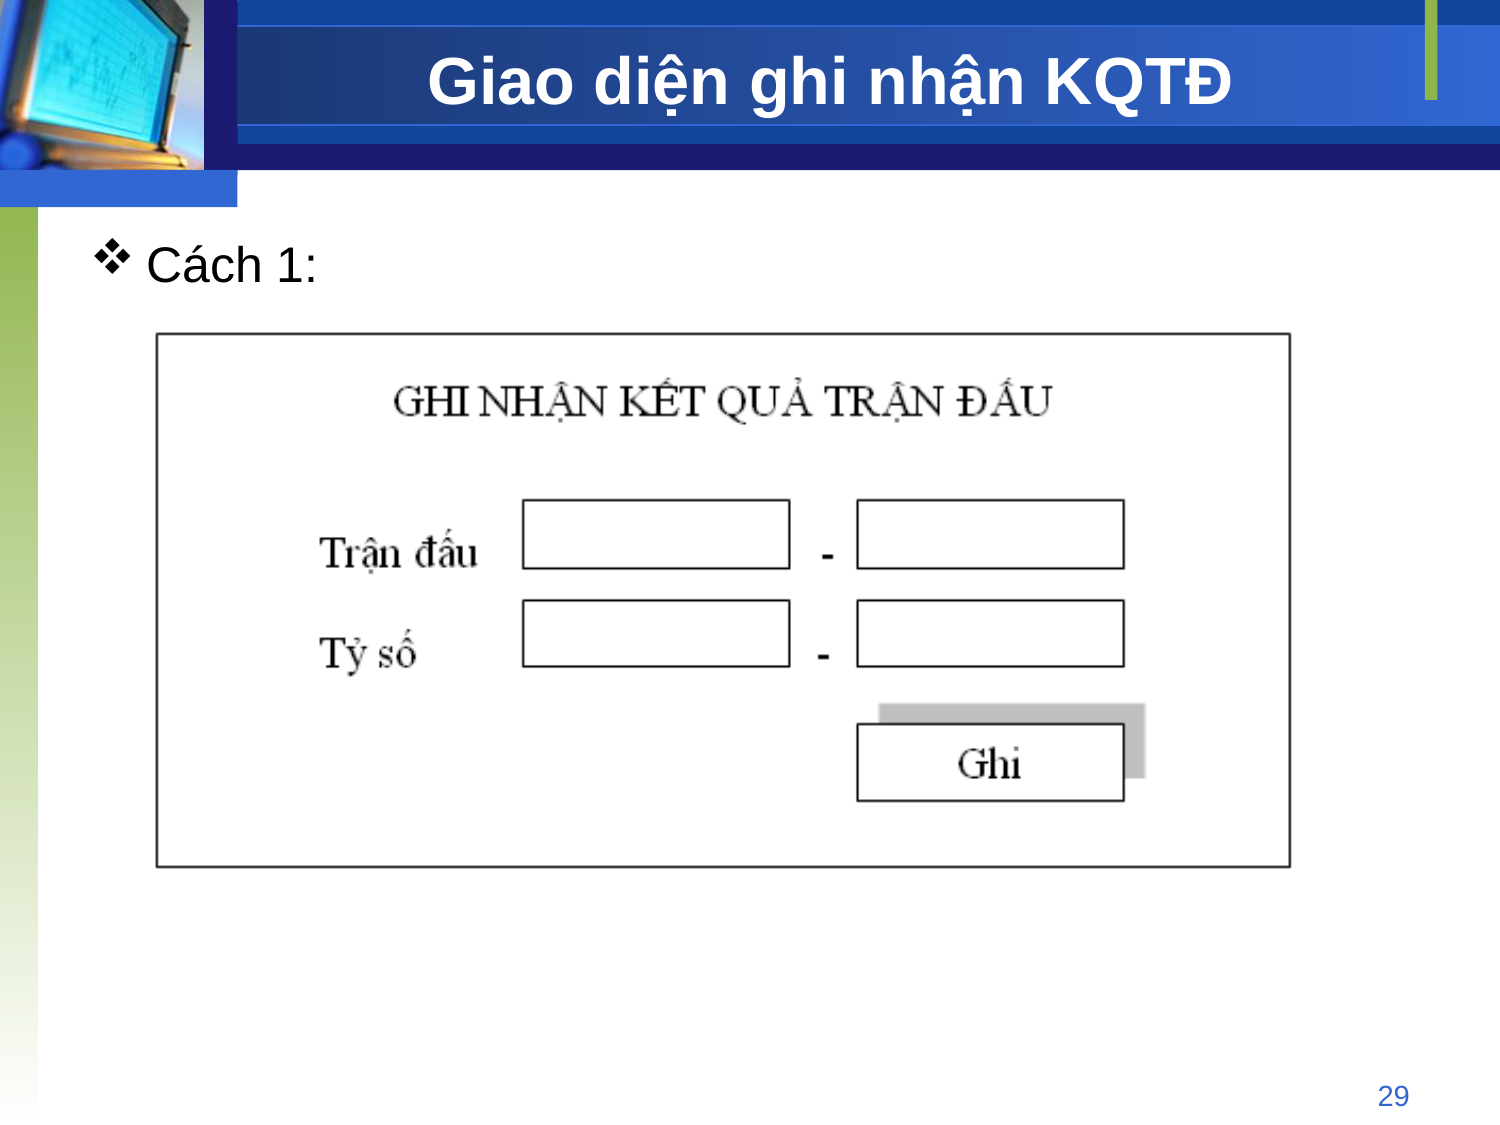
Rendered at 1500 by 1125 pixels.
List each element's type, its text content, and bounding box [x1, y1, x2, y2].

title Giao diện ghi nhận KQTĐ [237, 33, 1425, 122]
picture [149, 327, 1301, 876]
slide_number 29 [1074, 1069, 1426, 1111]
picture [0, 0, 204, 169]
list Cách 1: [75, 224, 1425, 1050]
